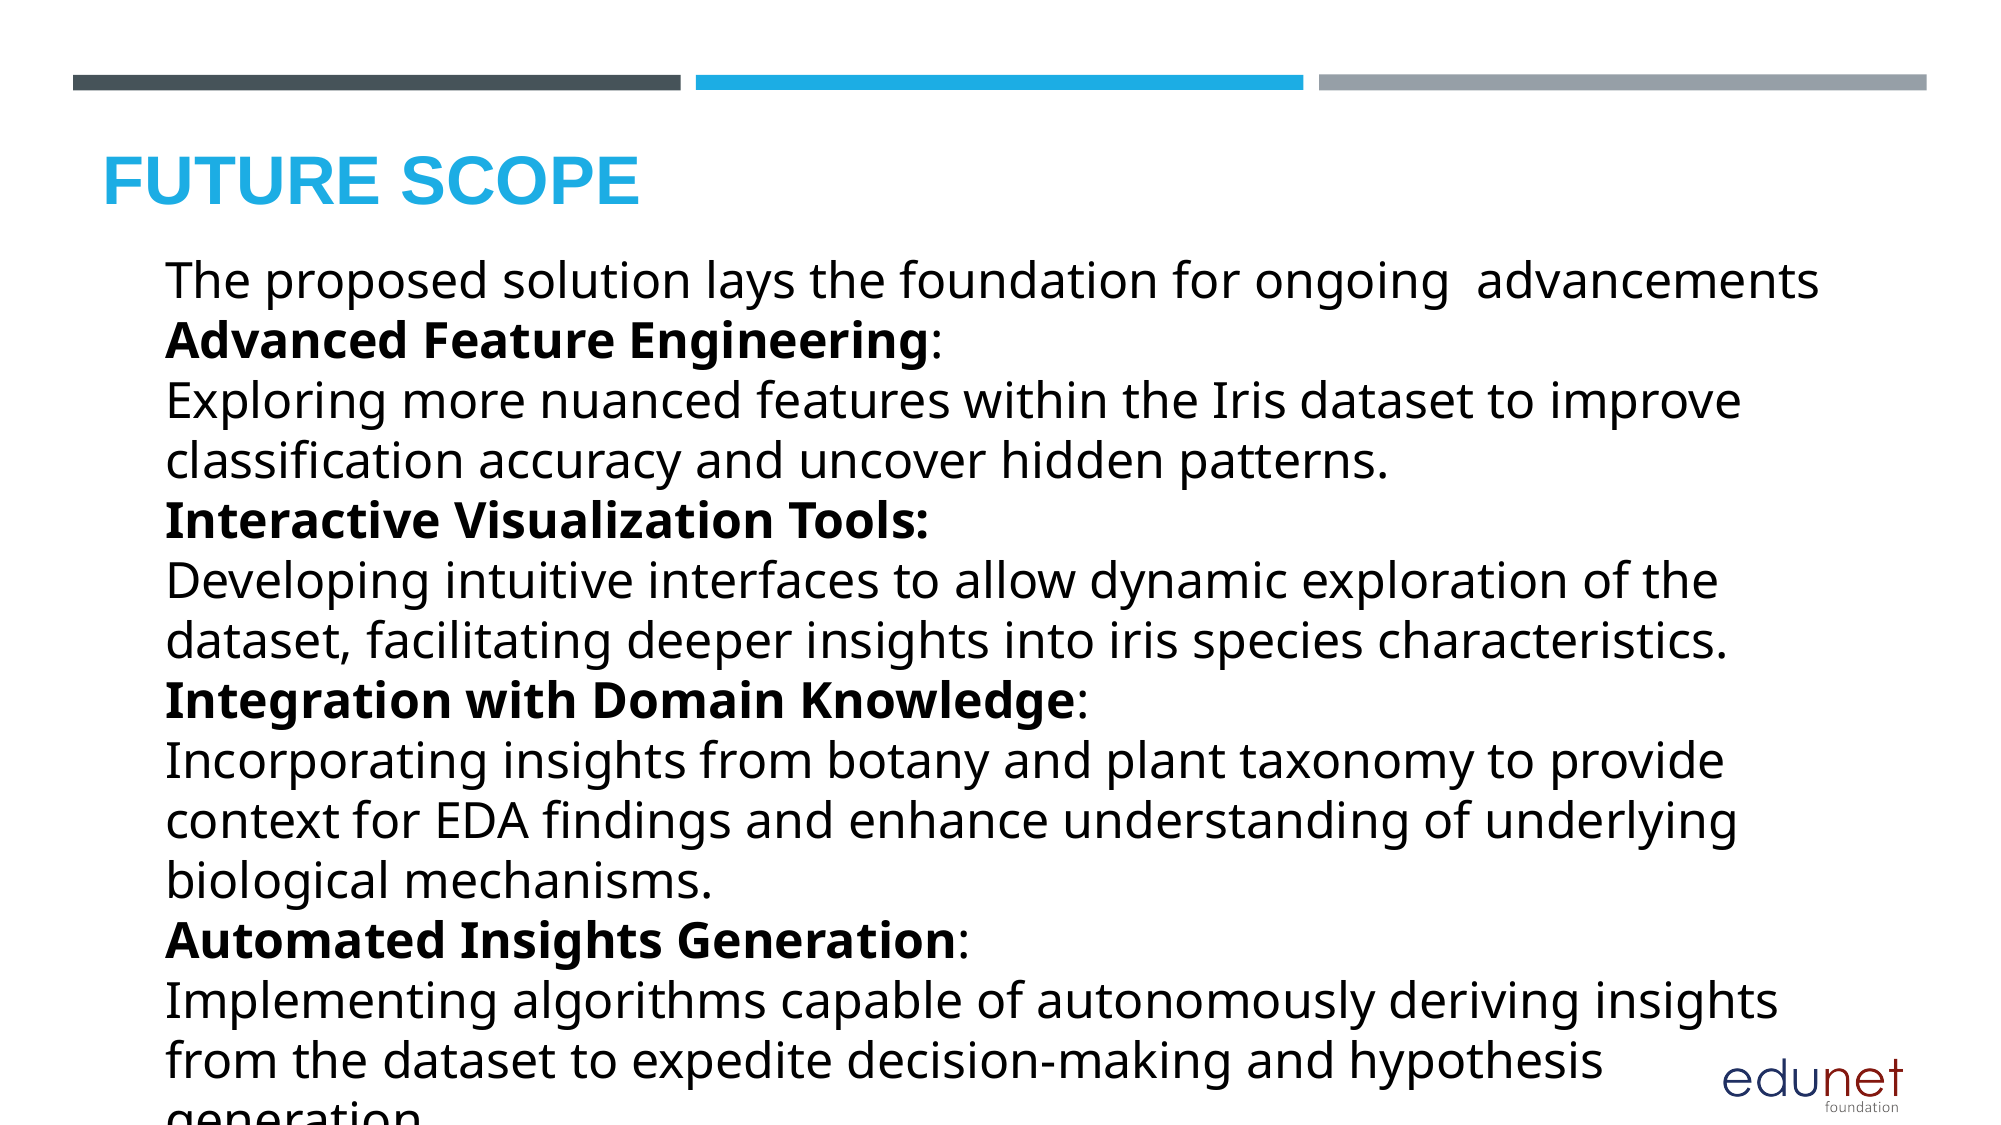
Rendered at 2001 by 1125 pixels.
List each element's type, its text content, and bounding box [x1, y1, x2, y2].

text_box Future scope [87, 138, 1898, 226]
picture [1856, 1056, 1905, 1116]
text_box The proposed solution lays the foundation for ongoing advancements Advanced Feature Engineering: Exploring more nuanced features within the Iris dataset to improve classification accuracy and uncover hidden patterns. Interactive Visualization Tools: Developing intuitive interfaces to allow dynamic exploration of the dataset, facilitating deeper insights into iris species characteristics. Integration with Domain Knowledge: Incorporating insights from botany and plant taxonomy to provide context for EDA findings and enhance understanding of underlying biological mechanisms. Automated Insights Generation: Implementing algorithms capable of autonomously deriving insights from the dataset to expedite decision-making and hypothesis generation. [149, 240, 1856, 1125]
list [94, 213, 1906, 981]
